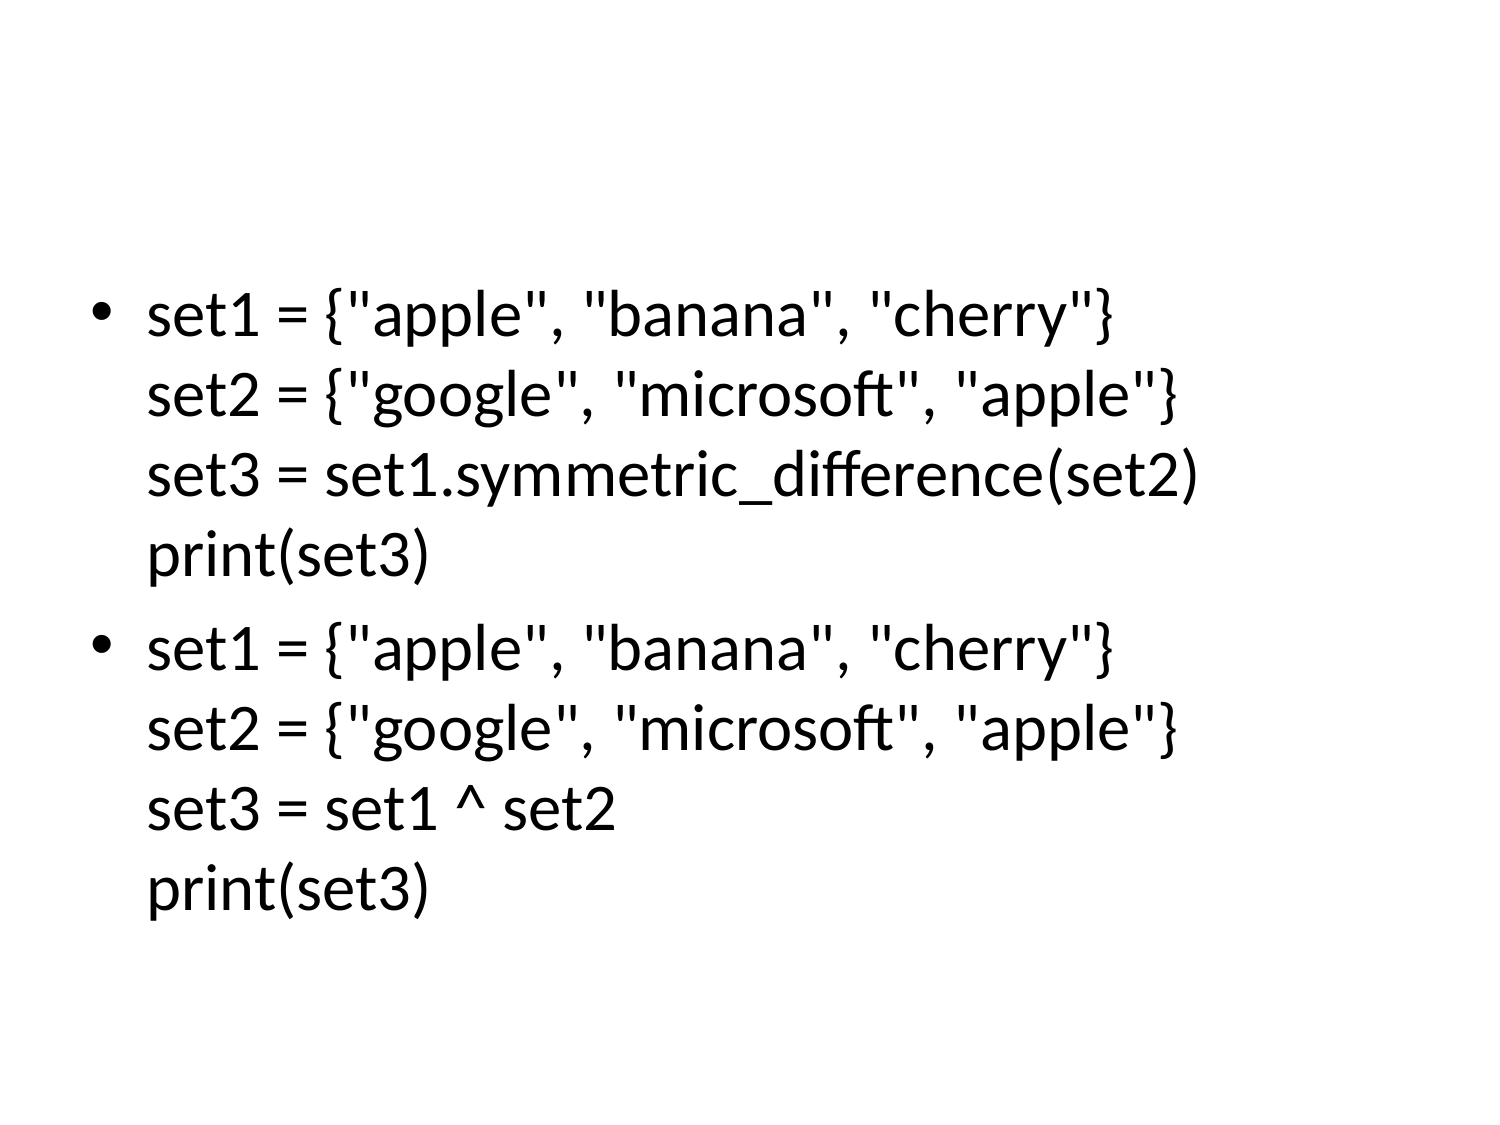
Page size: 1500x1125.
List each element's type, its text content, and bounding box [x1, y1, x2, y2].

list set1 = {"apple", "banana", "cherry"} set2 = {"google", "microsoft", "apple"} set3 = set1.symmetric_difference(set2) print(set3) set1 = {"apple", "banana", "cherry"} set2 = {"google", "microsoft", "apple"} set3 = set1 ^ set2 print(set3) [75, 262, 1425, 1005]
